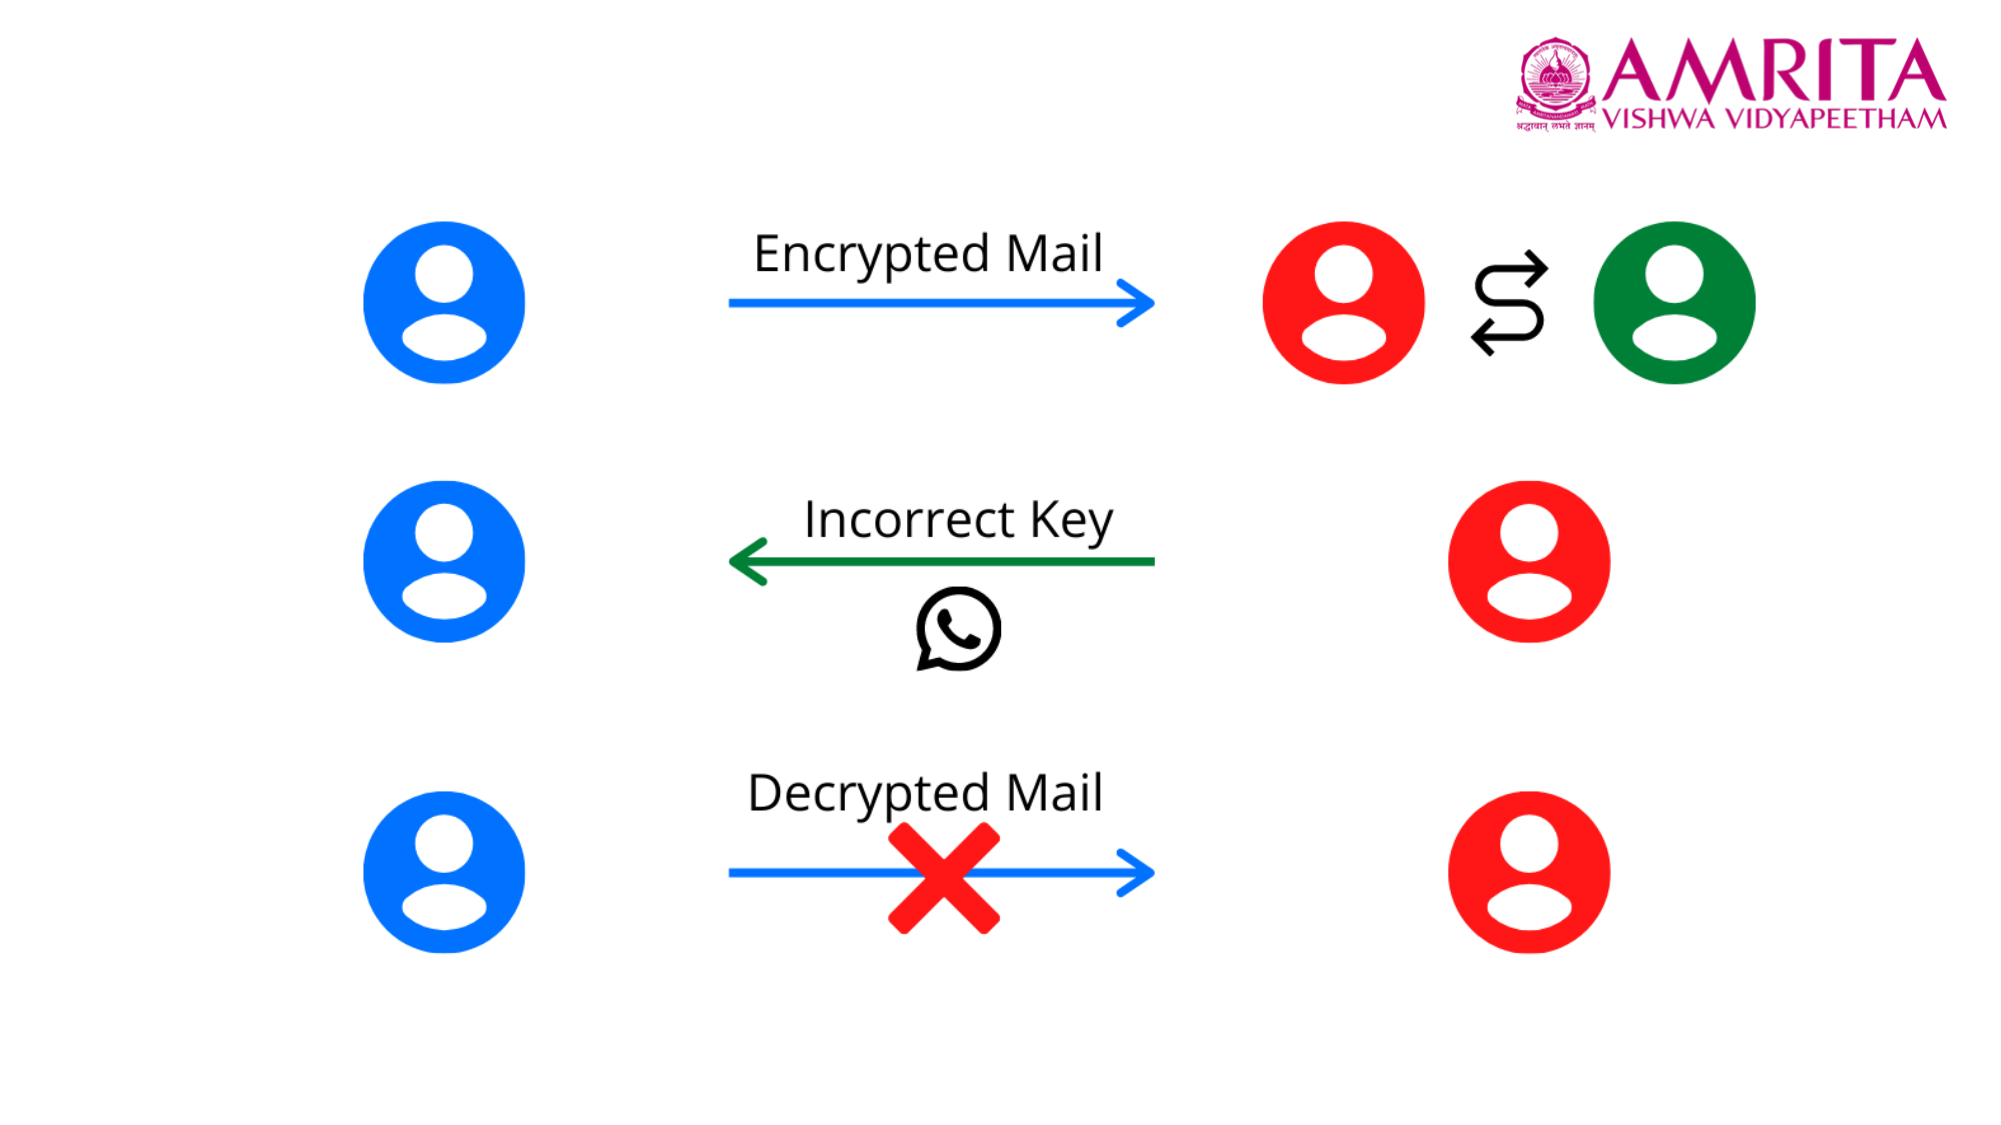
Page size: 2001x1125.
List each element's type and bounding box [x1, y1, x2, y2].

picture [186, 2, 1952, 1046]
